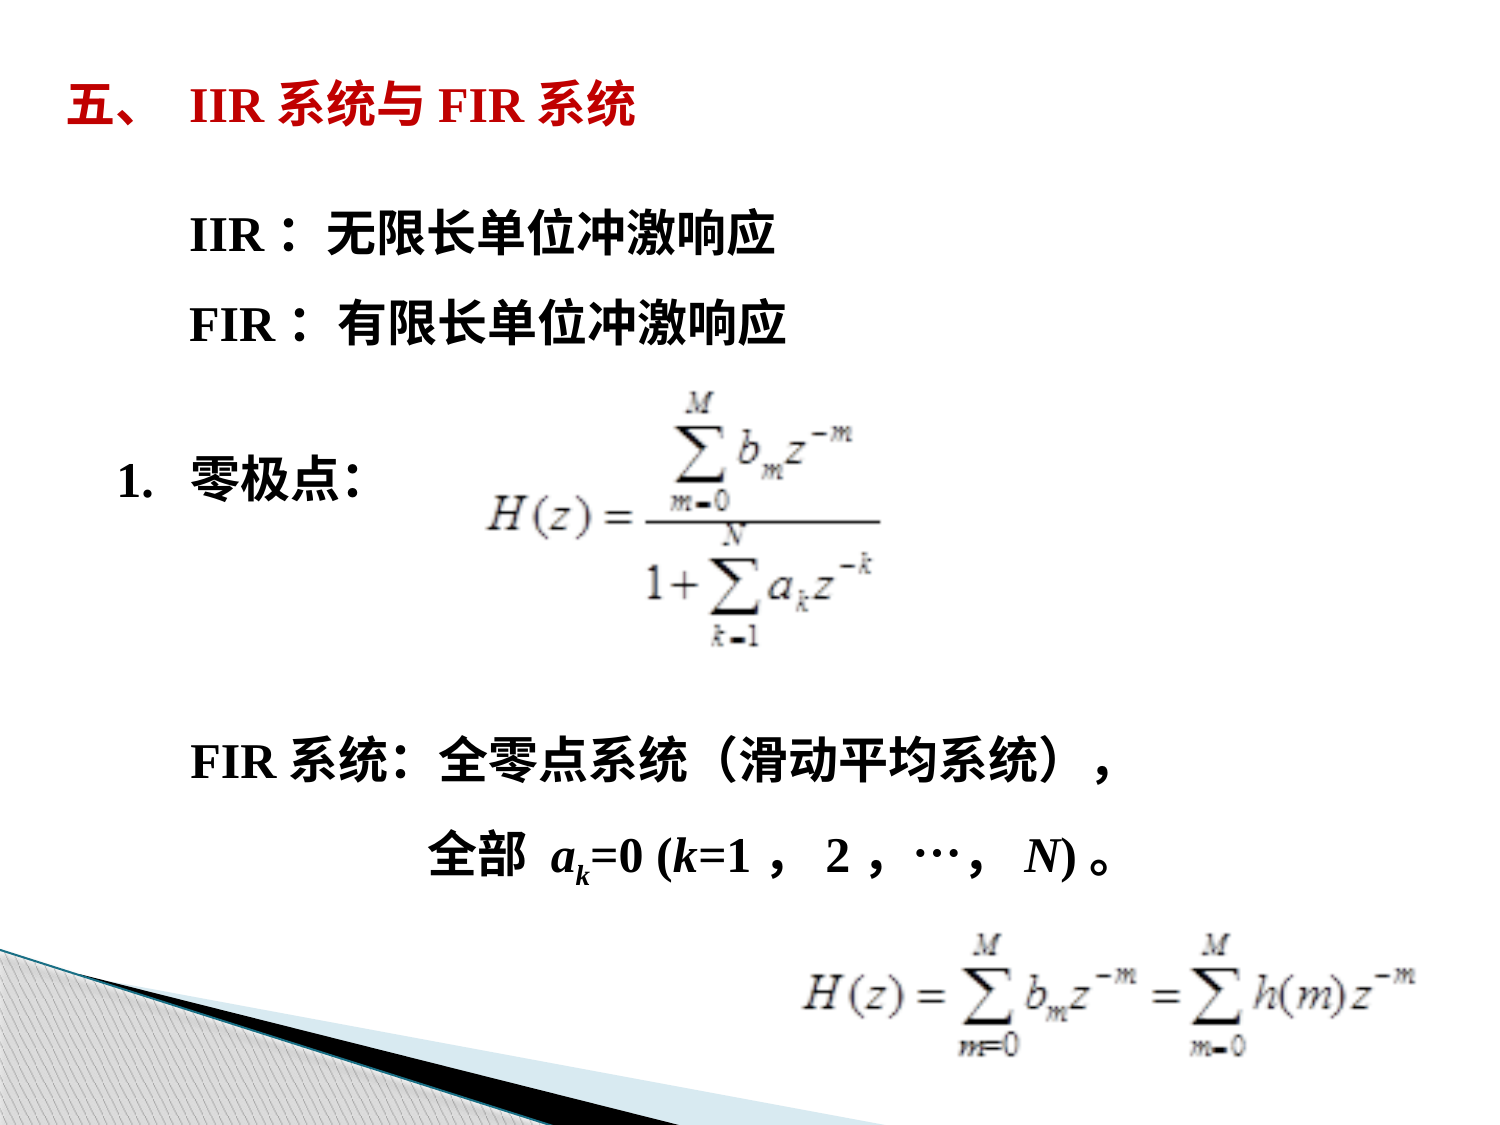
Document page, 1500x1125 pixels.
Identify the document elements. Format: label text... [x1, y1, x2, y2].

picture [796, 925, 1429, 1067]
text_box 五、 IIR系统与FIR系统 [51, 35, 651, 140]
text_box IIR：无限长单位冲激响应 FIR：有限长单位冲激响应 [174, 163, 802, 359]
picture [480, 383, 891, 657]
text_box 1. 零极点： [101, 410, 406, 515]
text_box FIR系统：全零点系统（滑动平均系统）， 全部 ak=0 (k=1，2，…，N)。 [175, 691, 1313, 899]
